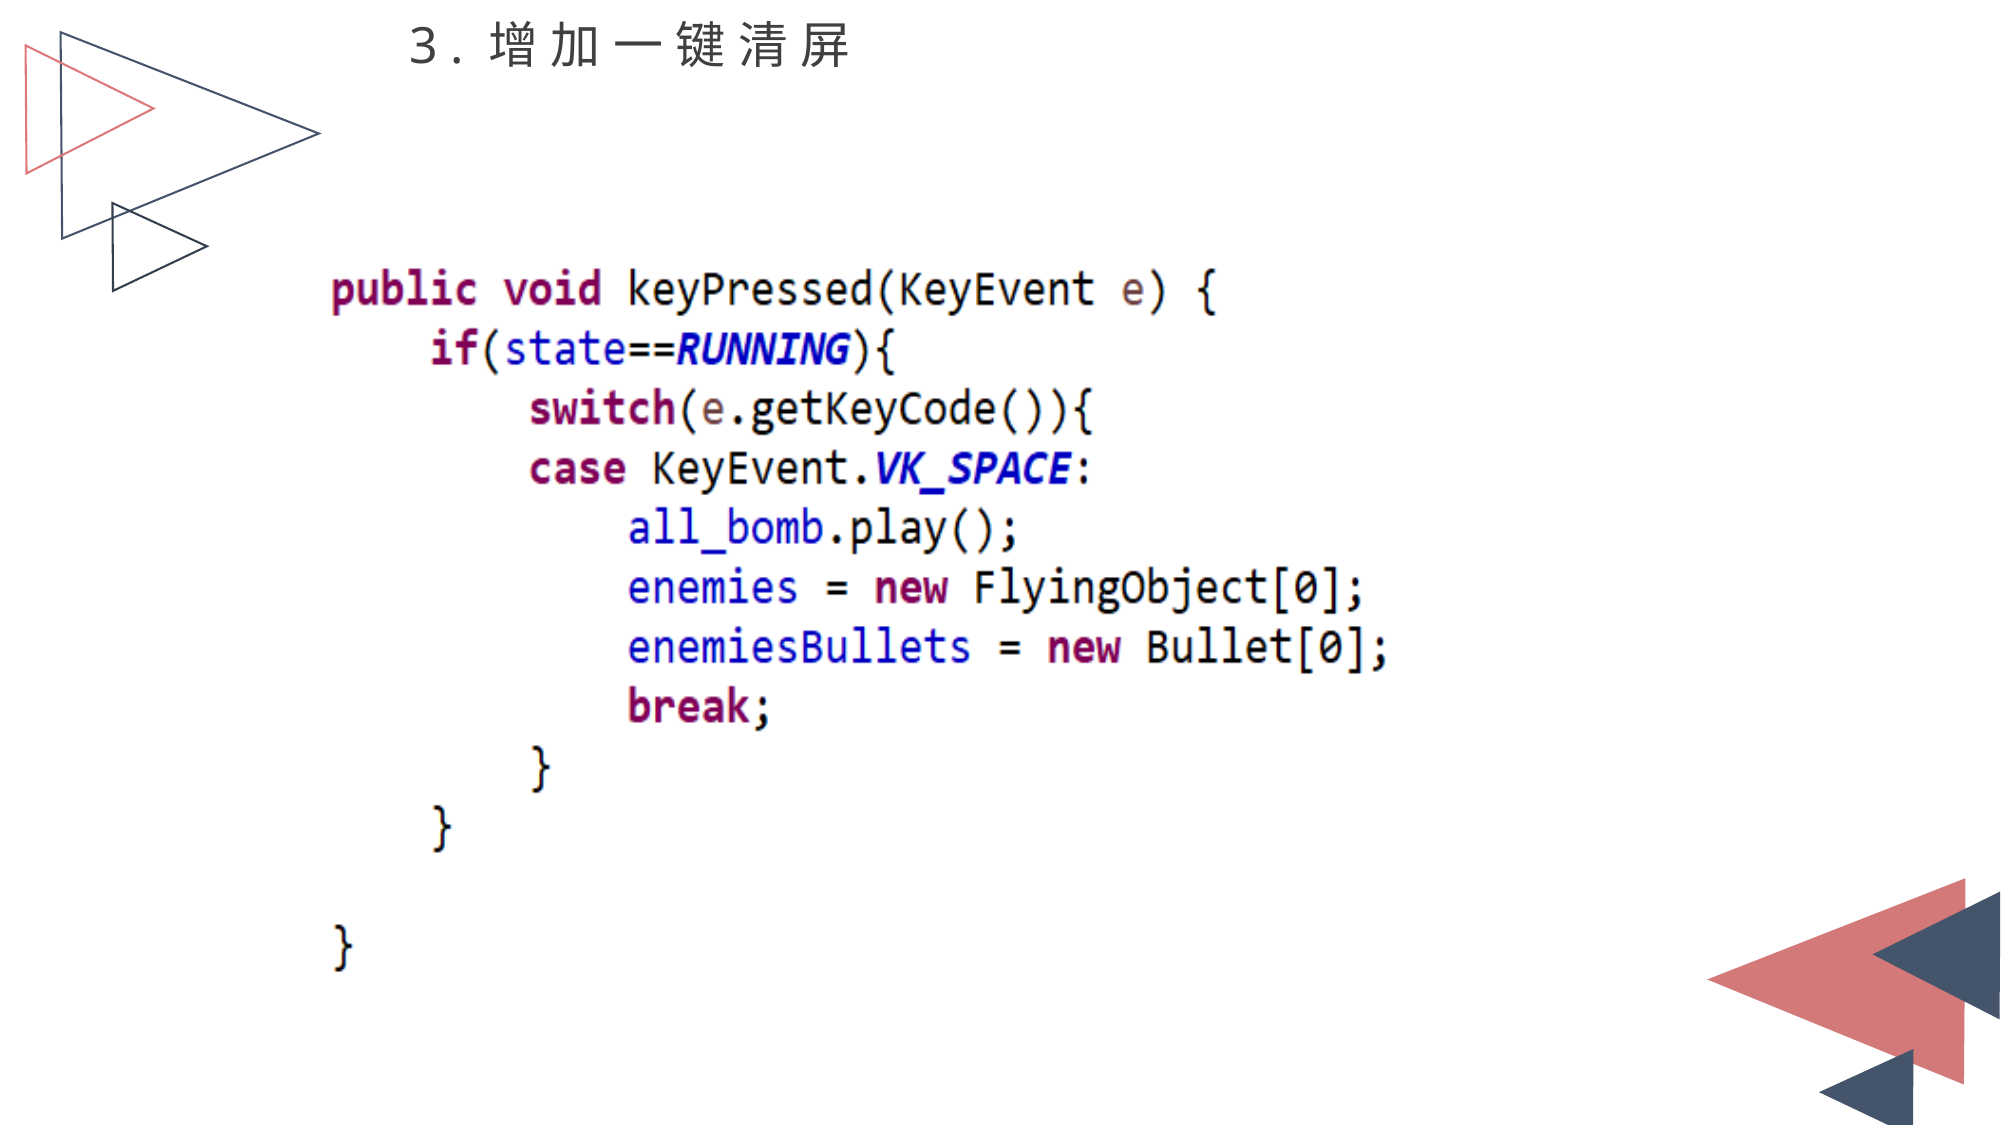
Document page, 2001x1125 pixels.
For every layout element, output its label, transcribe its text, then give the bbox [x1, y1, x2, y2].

text_box 3.增加一键清屏 [322, 13, 937, 74]
picture [312, 265, 1410, 987]
